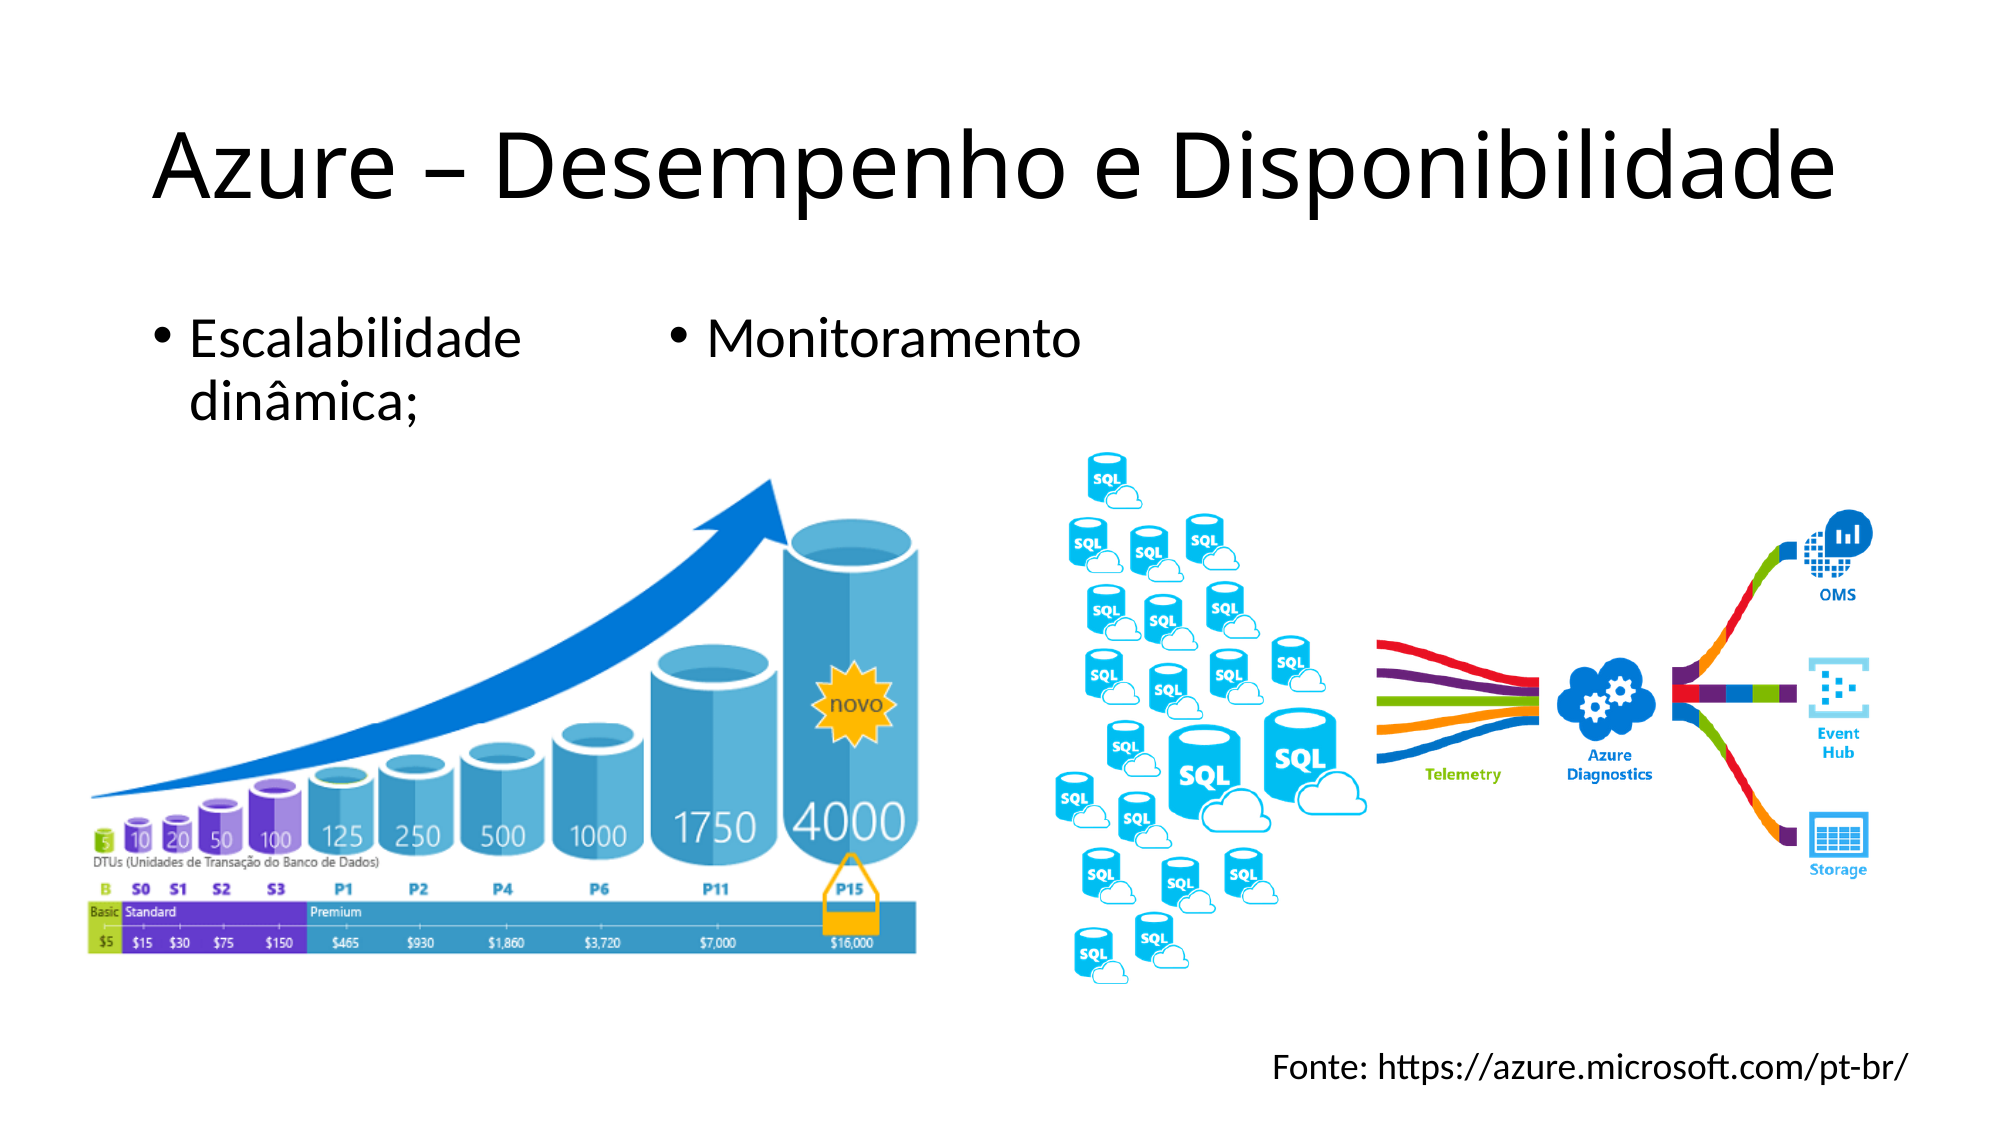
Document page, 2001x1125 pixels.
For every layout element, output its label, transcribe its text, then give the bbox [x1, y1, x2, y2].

list Escalabilidade dinâmica; Monitoramento [137, 299, 1200, 491]
picture [56, 462, 928, 965]
title Azure – Desempenho e Disponibilidade [137, 59, 1863, 278]
text_box Fonte: https://azure.microsoft.com/pt-br/ [1257, 1034, 1925, 1095]
picture [1039, 436, 1891, 990]
